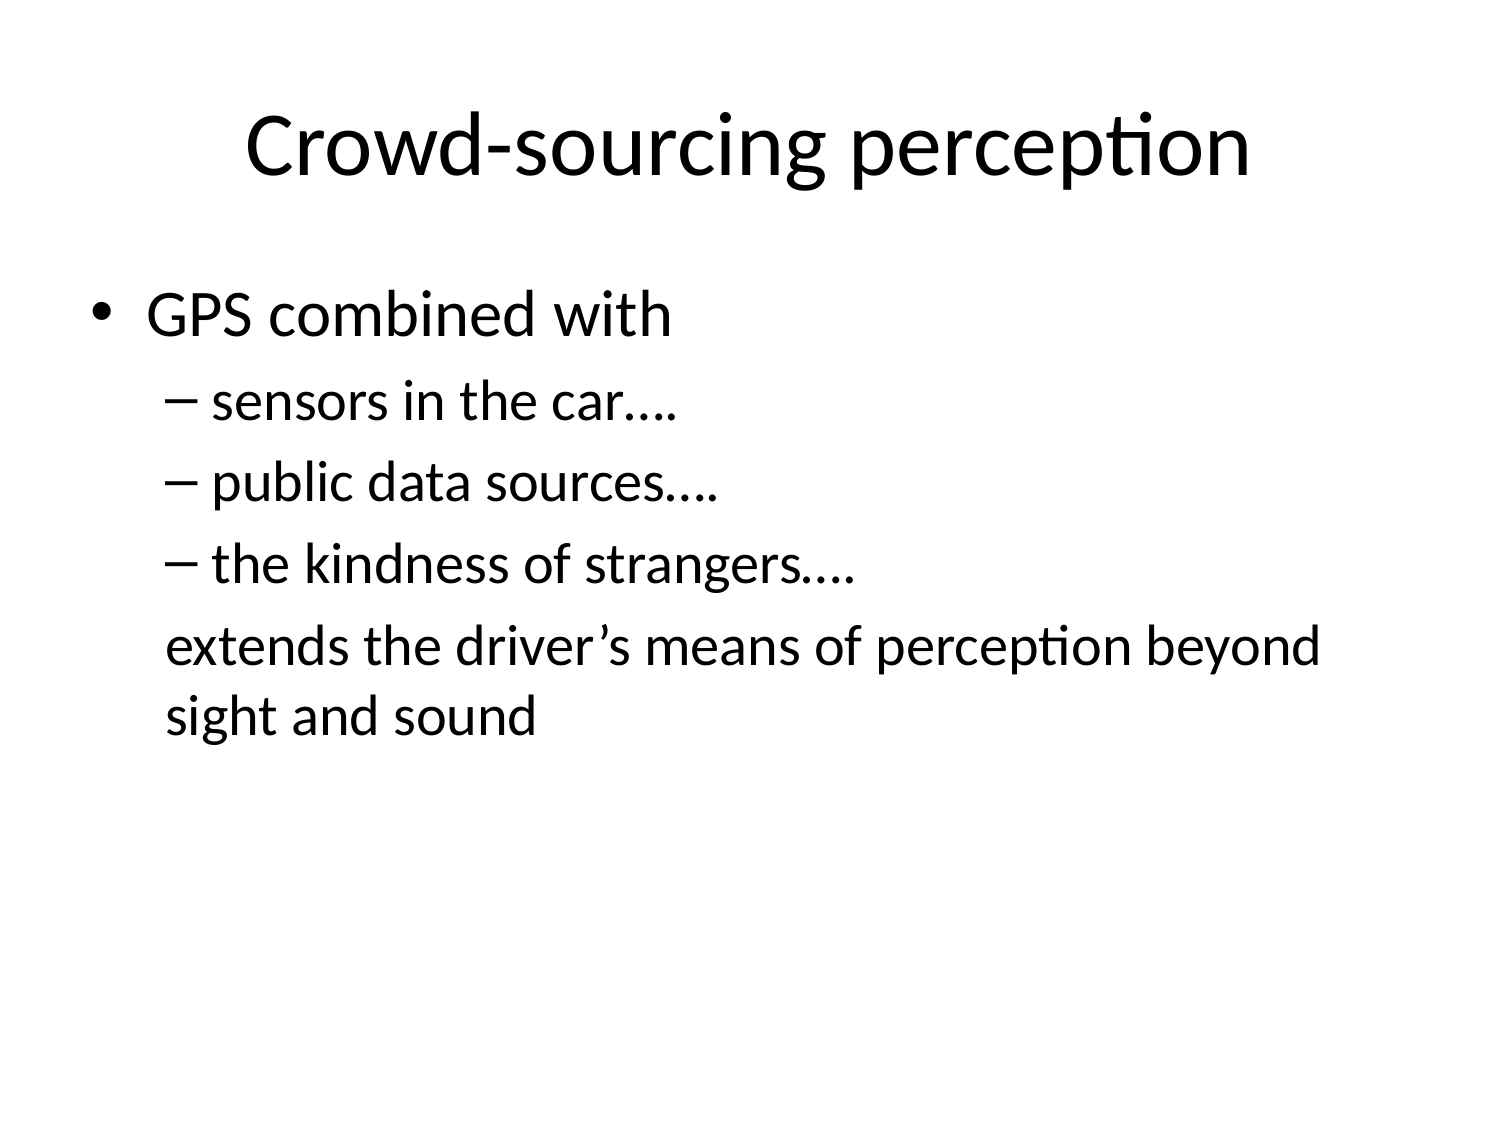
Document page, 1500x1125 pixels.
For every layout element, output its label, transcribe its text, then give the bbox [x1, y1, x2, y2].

title Crowd-sourcing perception [75, 45, 1425, 233]
list GPS combined with sensors in the car…. public data sources…. the kindness of strangers…. extends the driver’s means of perception beyond sight and sound [75, 262, 1425, 1005]
